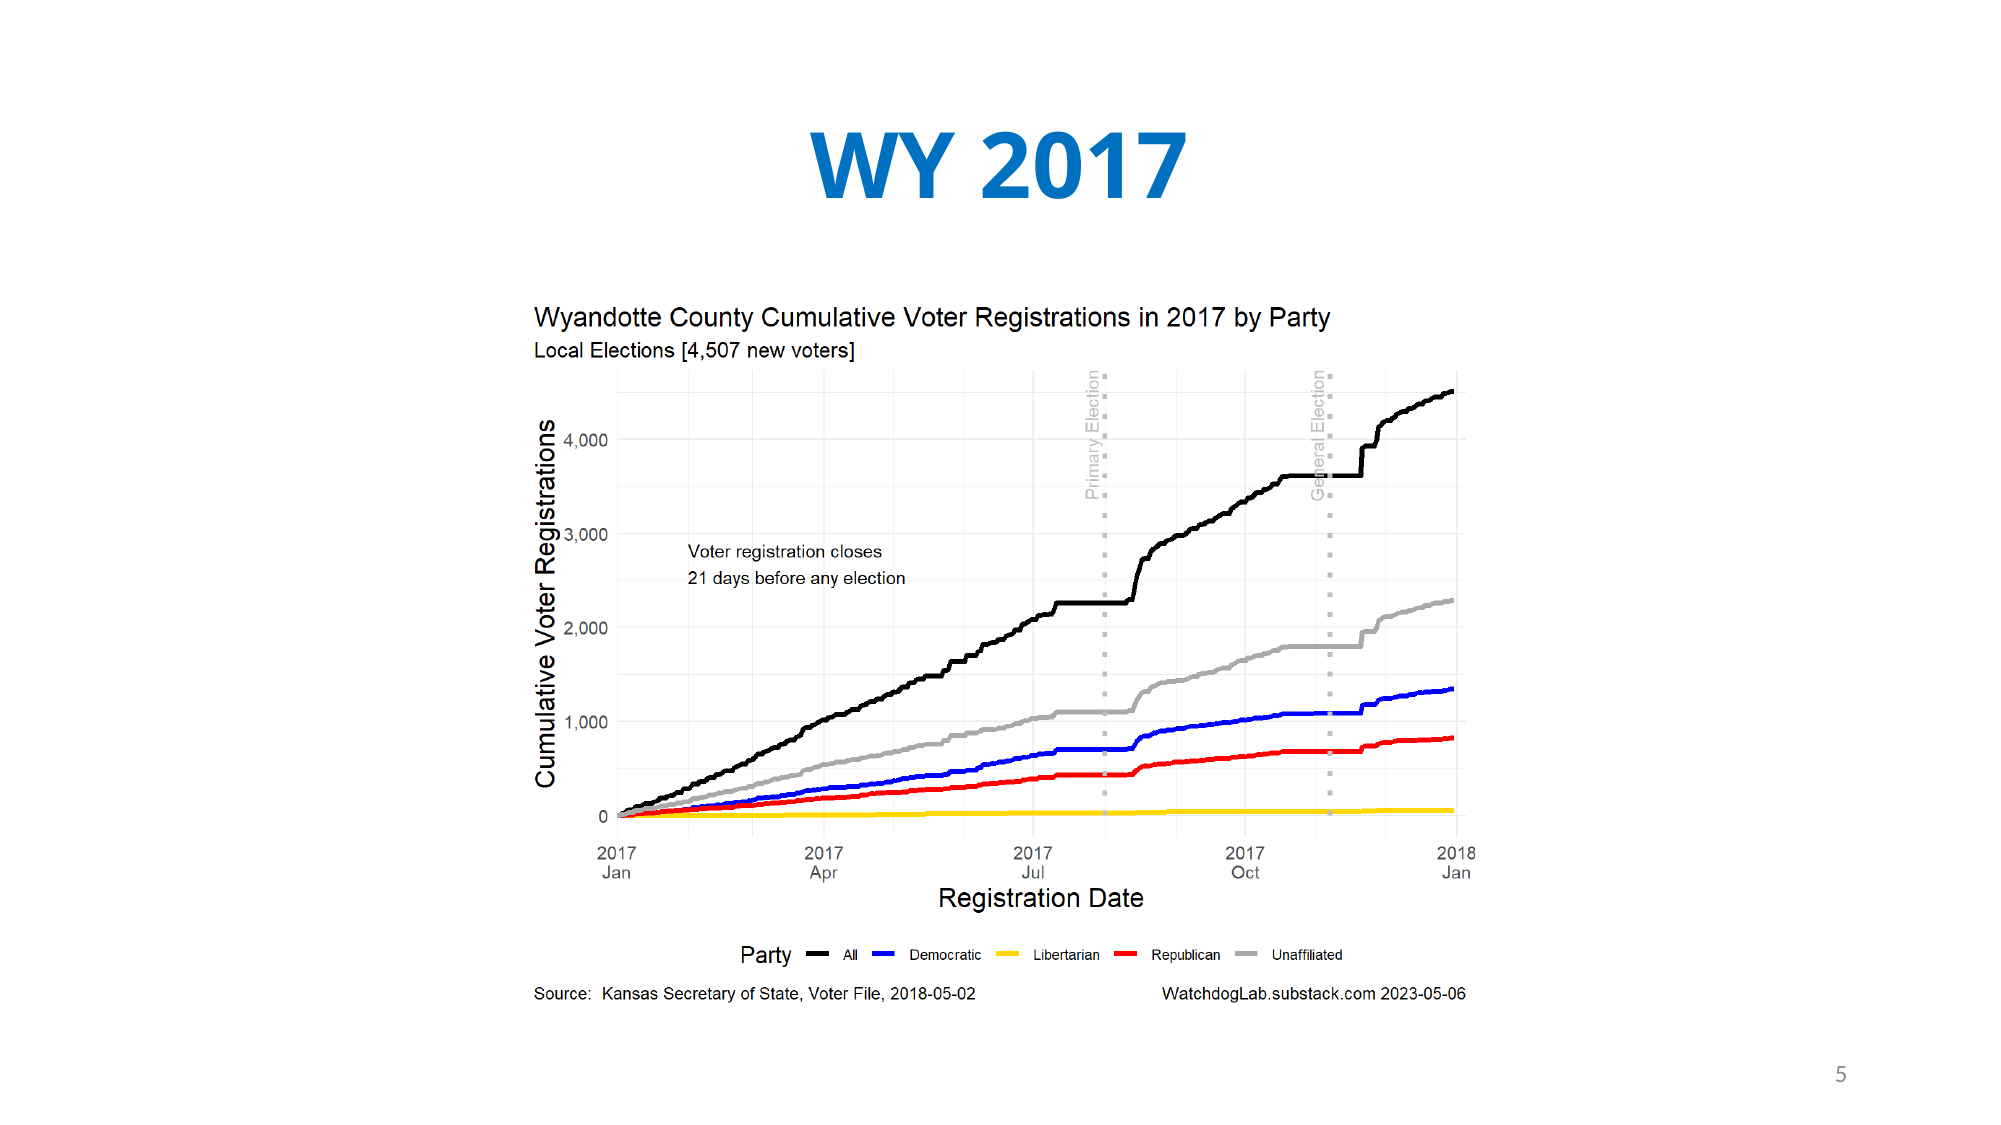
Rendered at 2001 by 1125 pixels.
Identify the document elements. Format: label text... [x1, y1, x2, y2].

title WY 2017 [137, 59, 1863, 278]
picture [524, 297, 1475, 1011]
slide_number ‹#› [1412, 1042, 1863, 1103]
